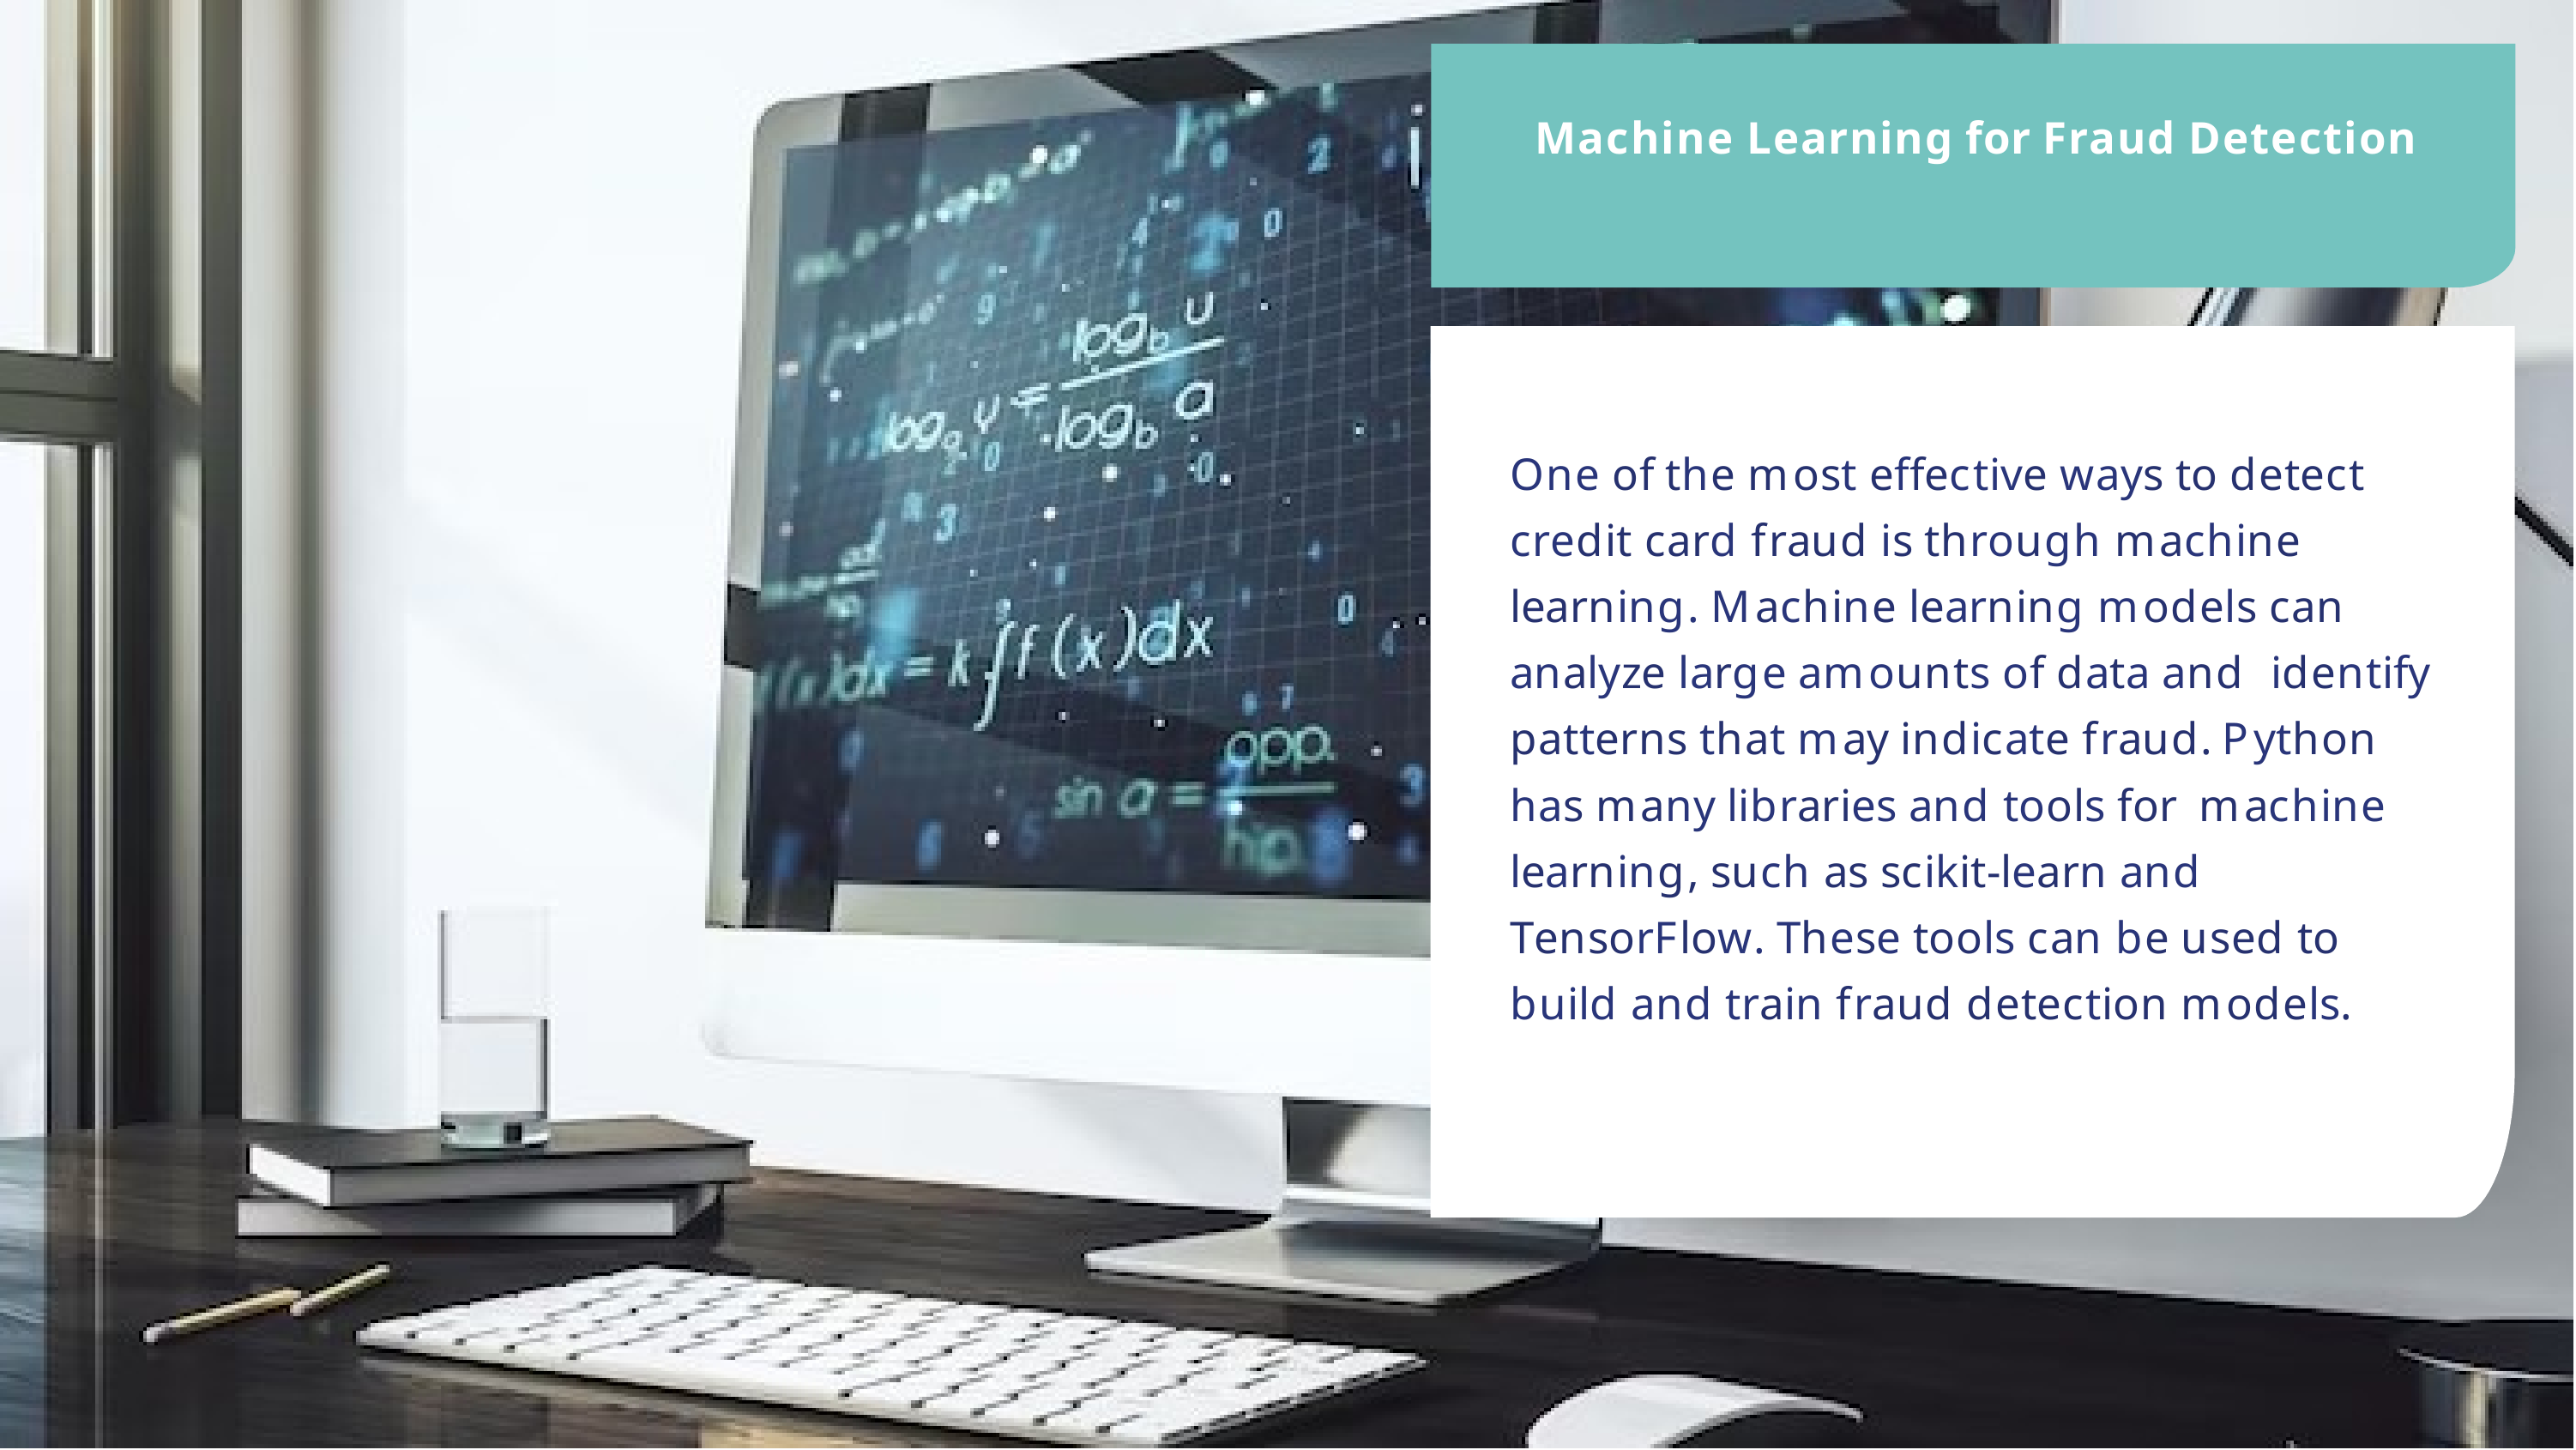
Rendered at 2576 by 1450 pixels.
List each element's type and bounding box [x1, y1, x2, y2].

text_box [0, 0, 2574, 1448]
